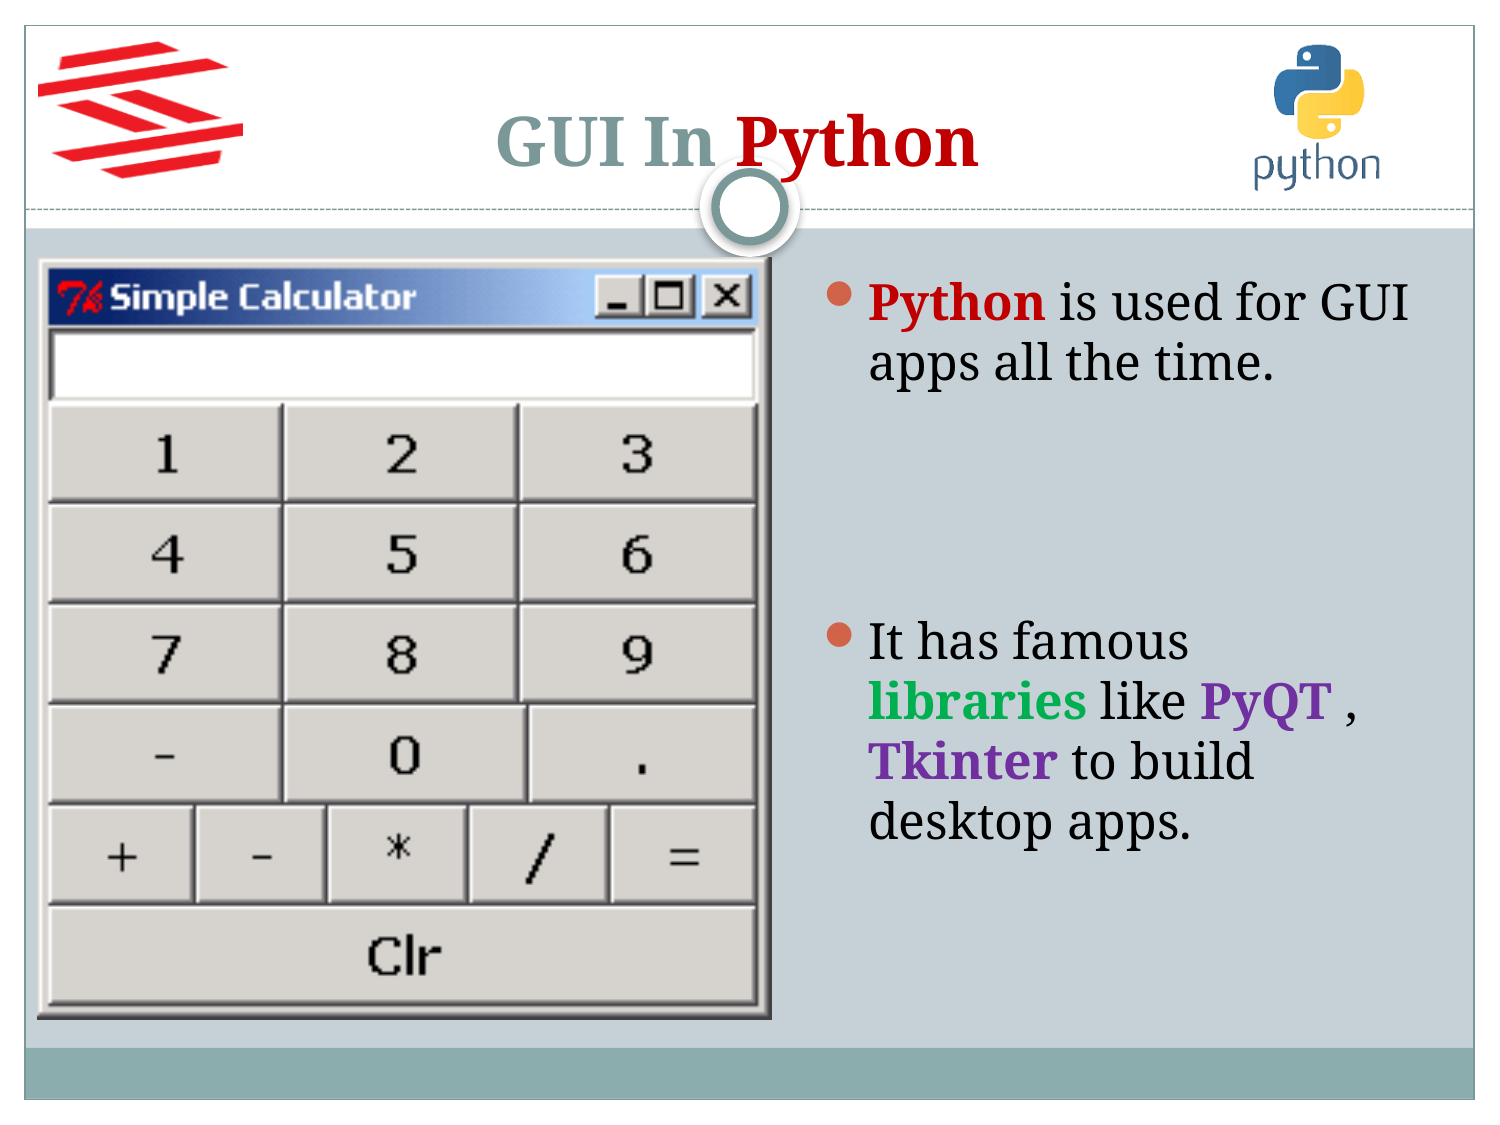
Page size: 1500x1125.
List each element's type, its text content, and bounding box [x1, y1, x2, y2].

picture [1163, 42, 1471, 197]
list Python is used for GUI apps all the time. It has famous libraries like PyQT , Tkinter to build desktop apps. [808, 262, 1425, 1062]
title GUI In Python [248, 50, 1157, 188]
picture [37, 40, 243, 185]
picture [37, 257, 772, 1020]
